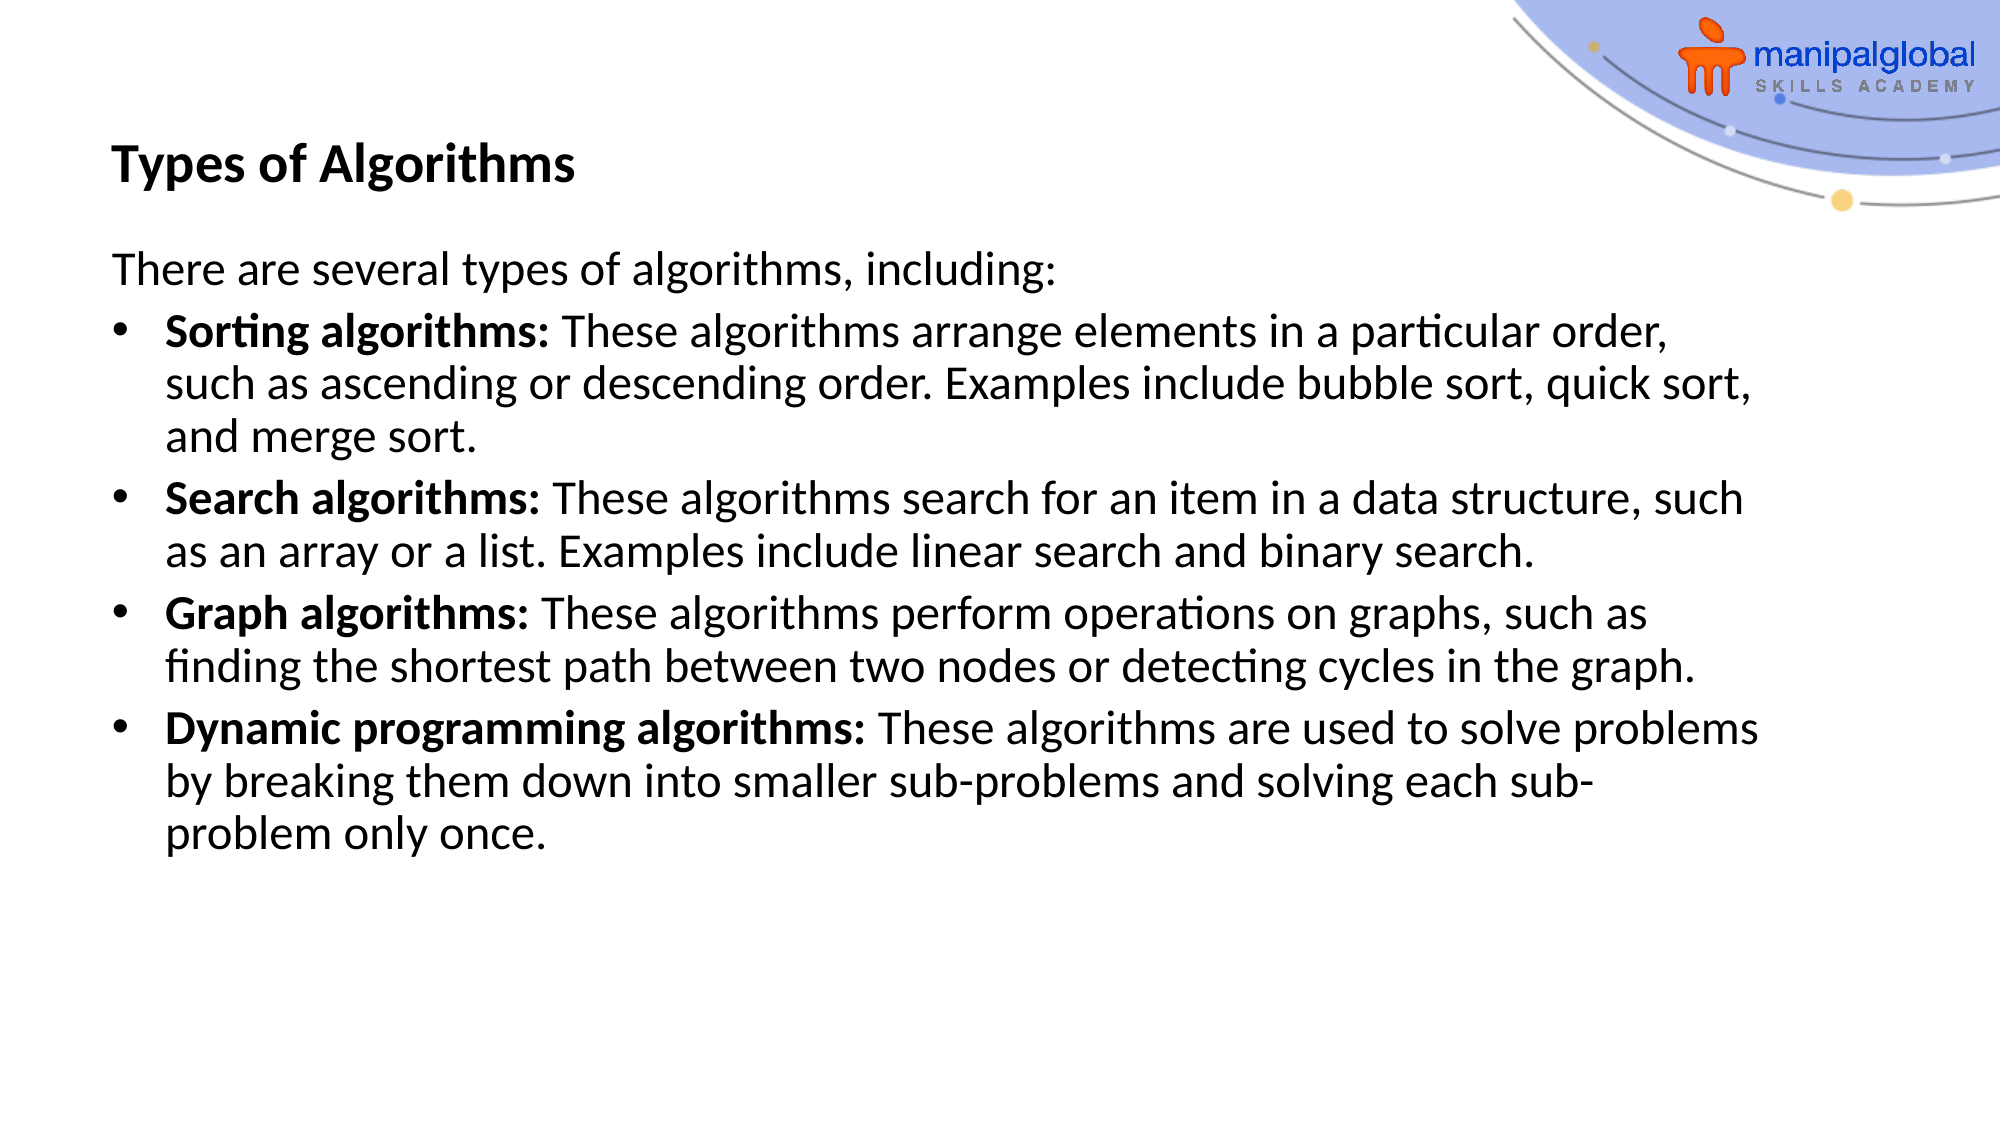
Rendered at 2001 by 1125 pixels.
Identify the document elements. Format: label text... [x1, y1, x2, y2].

subtitle Types of Algorithms There are several types of algorithms, including: Sorting algorithms: These algorithms arrange elements in a particular order, such as ascending or descending order. Examples include bubble sort, quick sort, and merge sort. Search algorithms: These algorithms search for an item in a data structure, such as an array or a list. Examples include linear search and binary search. Graph algorithms: These algorithms perform operations on graphs, such as finding the shortest path between two nodes or detecting cycles in the graph. Dynamic programming algorithms: These algorithms are used to solve problems by breaking them down into smaller sub-problems and solving each sub-problem only once. [111, 133, 1761, 1017]
picture [0, 0, 2000, 1125]
